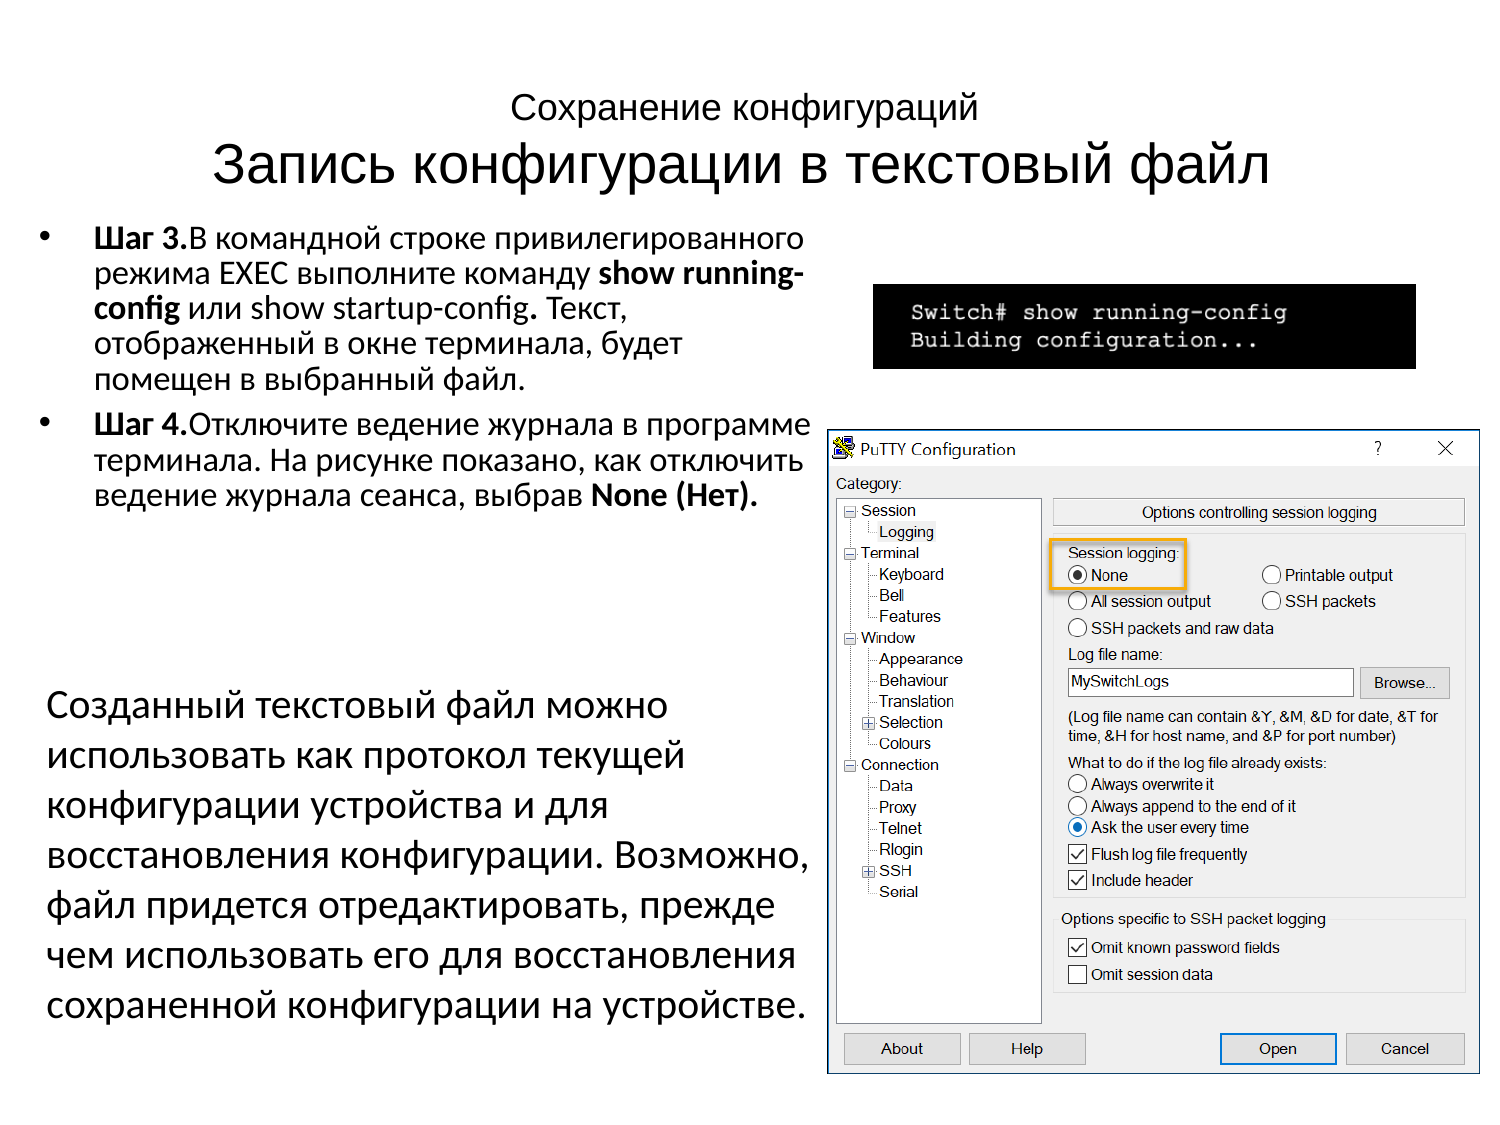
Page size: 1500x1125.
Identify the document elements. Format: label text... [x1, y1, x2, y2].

text_box Созданный текстовый файл можно использовать как протокол текущей конфигурации устройства и для восстановления конфигурации. Возможно, файл придется отредактировать, прежде чем использовать его для восстановления сохраненной конфигурации на устройстве. [31, 669, 822, 1035]
picture [873, 284, 1416, 369]
picture [827, 429, 1480, 1074]
list Шаг 3.В командной строке привилегированного режима EXEC выполните команду show running-config или show startup-config. Текст, отображенный в окне терминала, будет помещен в выбранный файл. Шаг 4.Отключите ведение журнала в программе терминала. На рисунке показано, как отключить ведение журнала сеанса, выбрав None (Нет). [23, 213, 837, 547]
title Сохранение конфигураций Запись конфигурации в текстовый файл [75, 45, 1425, 233]
